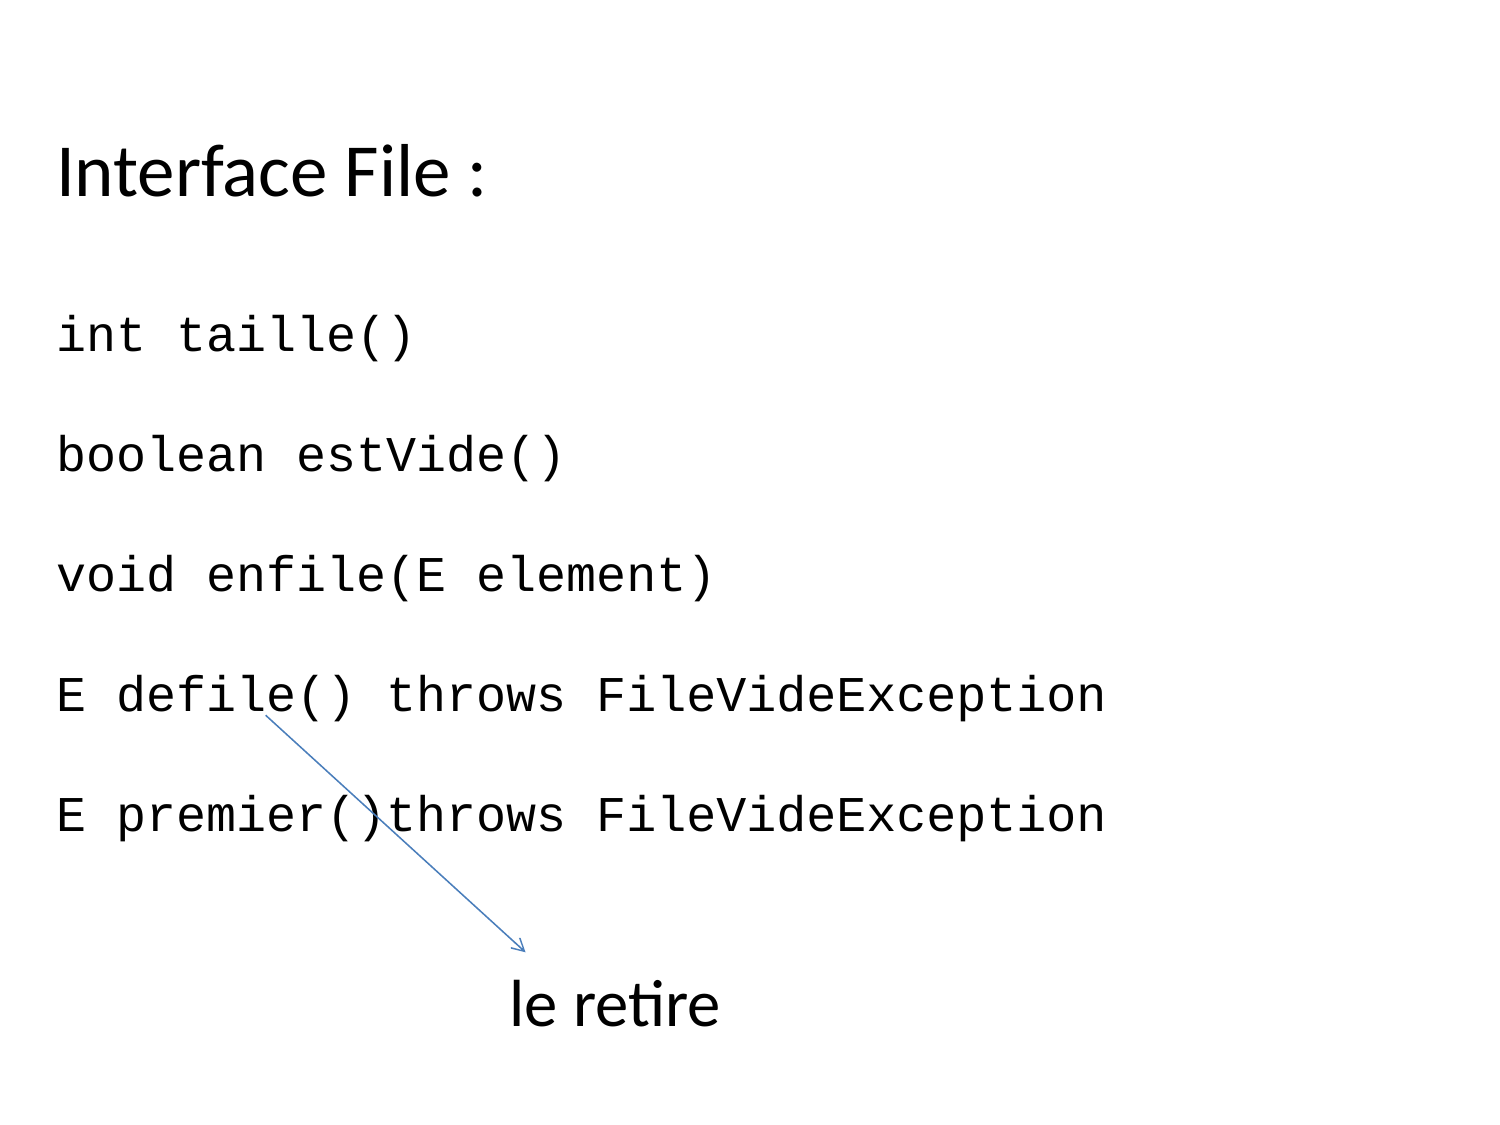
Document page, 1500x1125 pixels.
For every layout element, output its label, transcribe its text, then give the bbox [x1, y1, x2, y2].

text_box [265, 715, 526, 953]
text_box le retire [494, 952, 737, 1047]
text_box Interface File : int taille() boolean estVide() void enfile(E element) E defile() throws FileVideException E premier()throws FileVideException [41, 113, 1459, 849]
